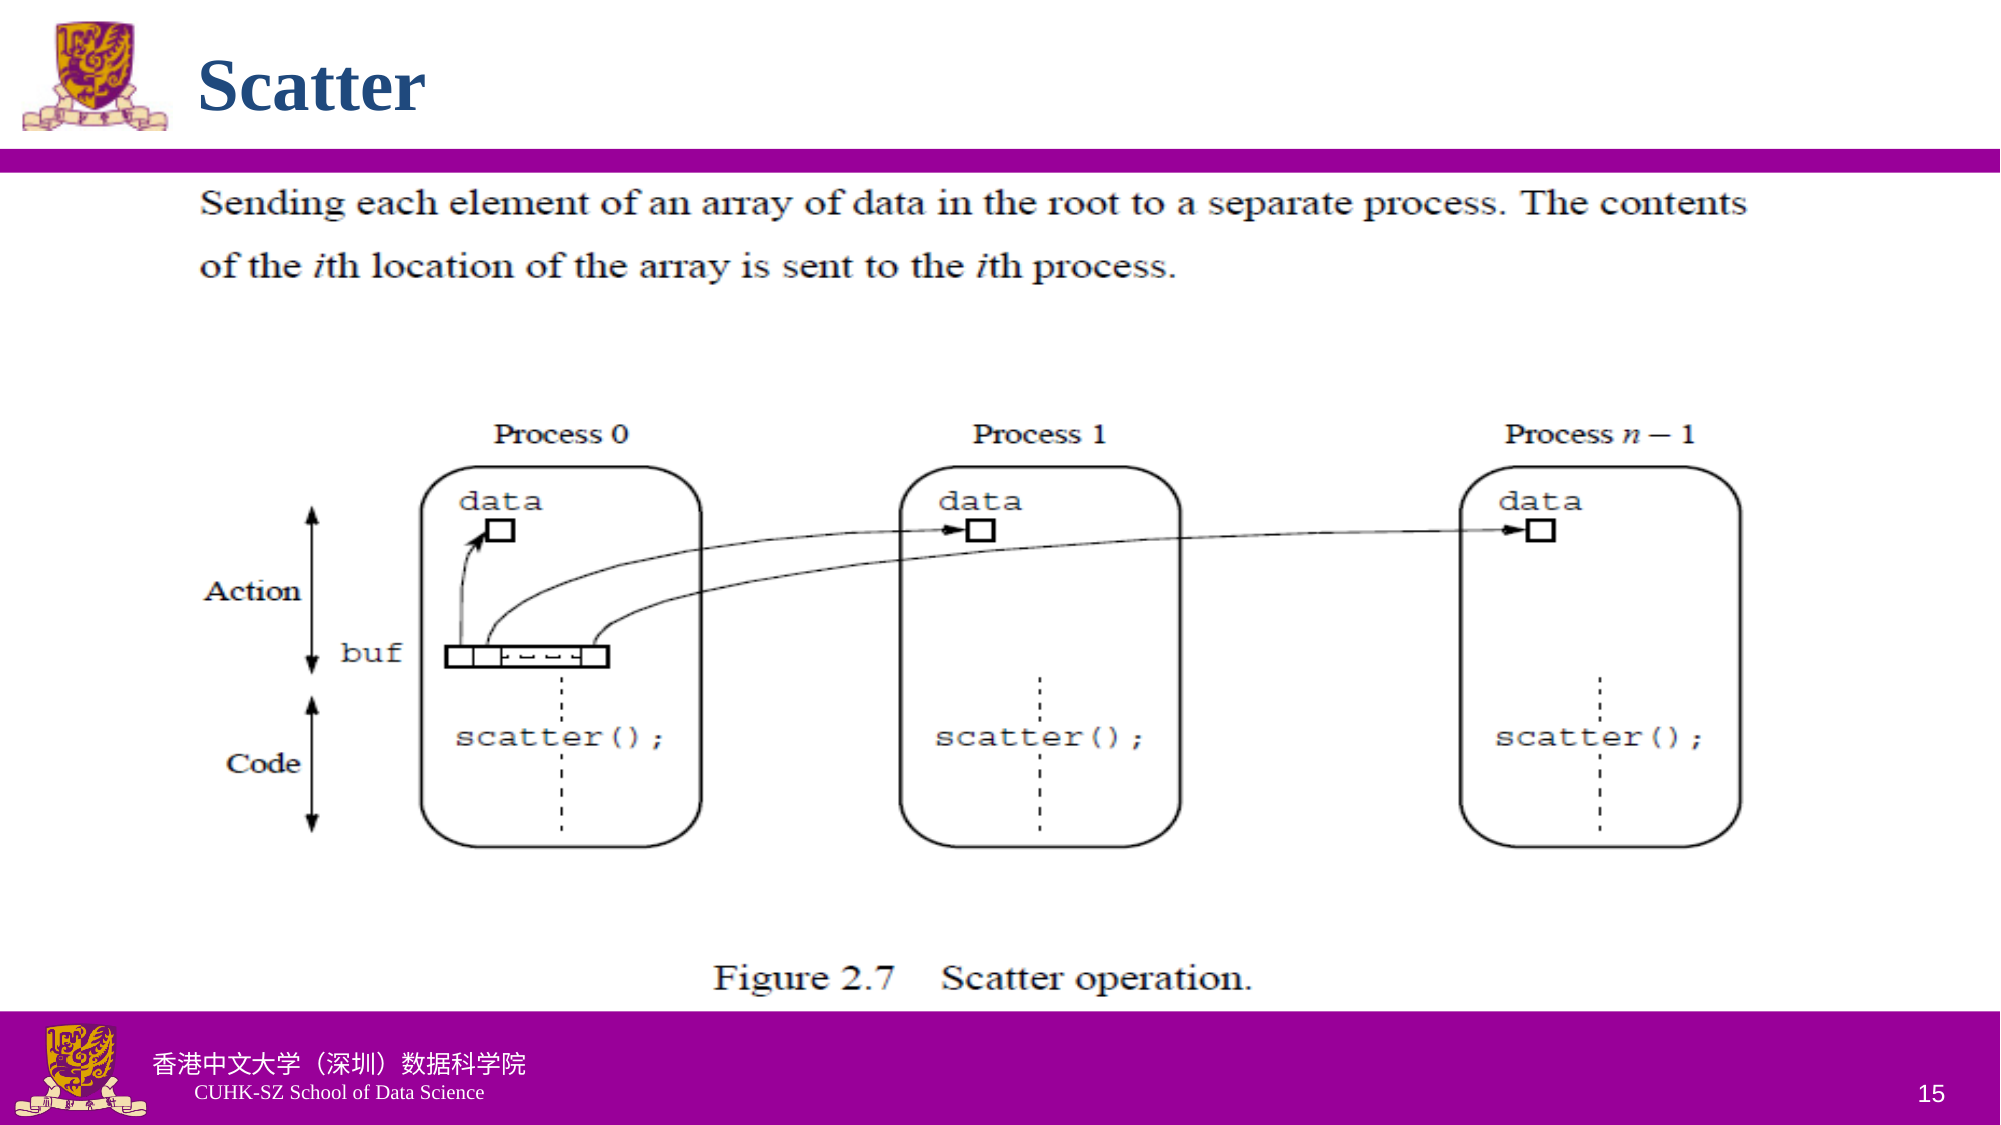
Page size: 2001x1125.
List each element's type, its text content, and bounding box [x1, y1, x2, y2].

picture [21, 20, 173, 131]
picture [182, 179, 1774, 1003]
slide_number 15 [1493, 1070, 1961, 1125]
title Scatter [182, 31, 1872, 130]
picture [14, 1023, 149, 1117]
